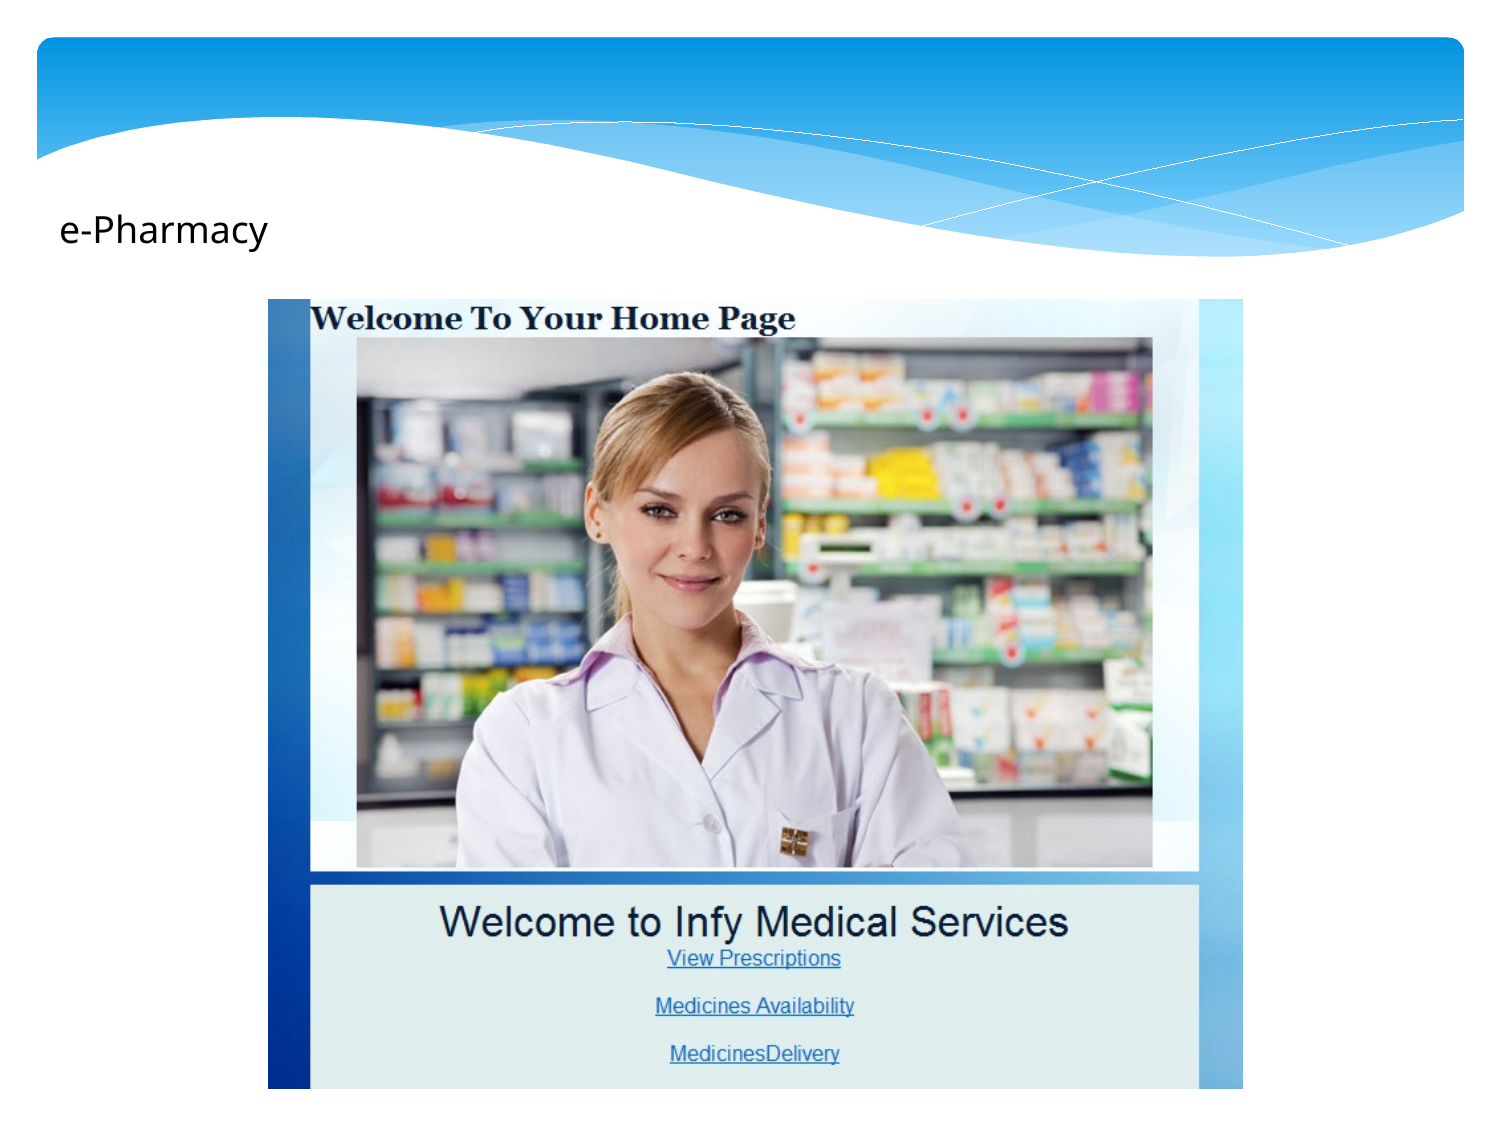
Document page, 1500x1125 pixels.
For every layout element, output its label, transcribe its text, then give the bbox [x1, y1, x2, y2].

picture [268, 299, 1243, 1090]
text_box e-Pharmacy [44, 198, 283, 259]
